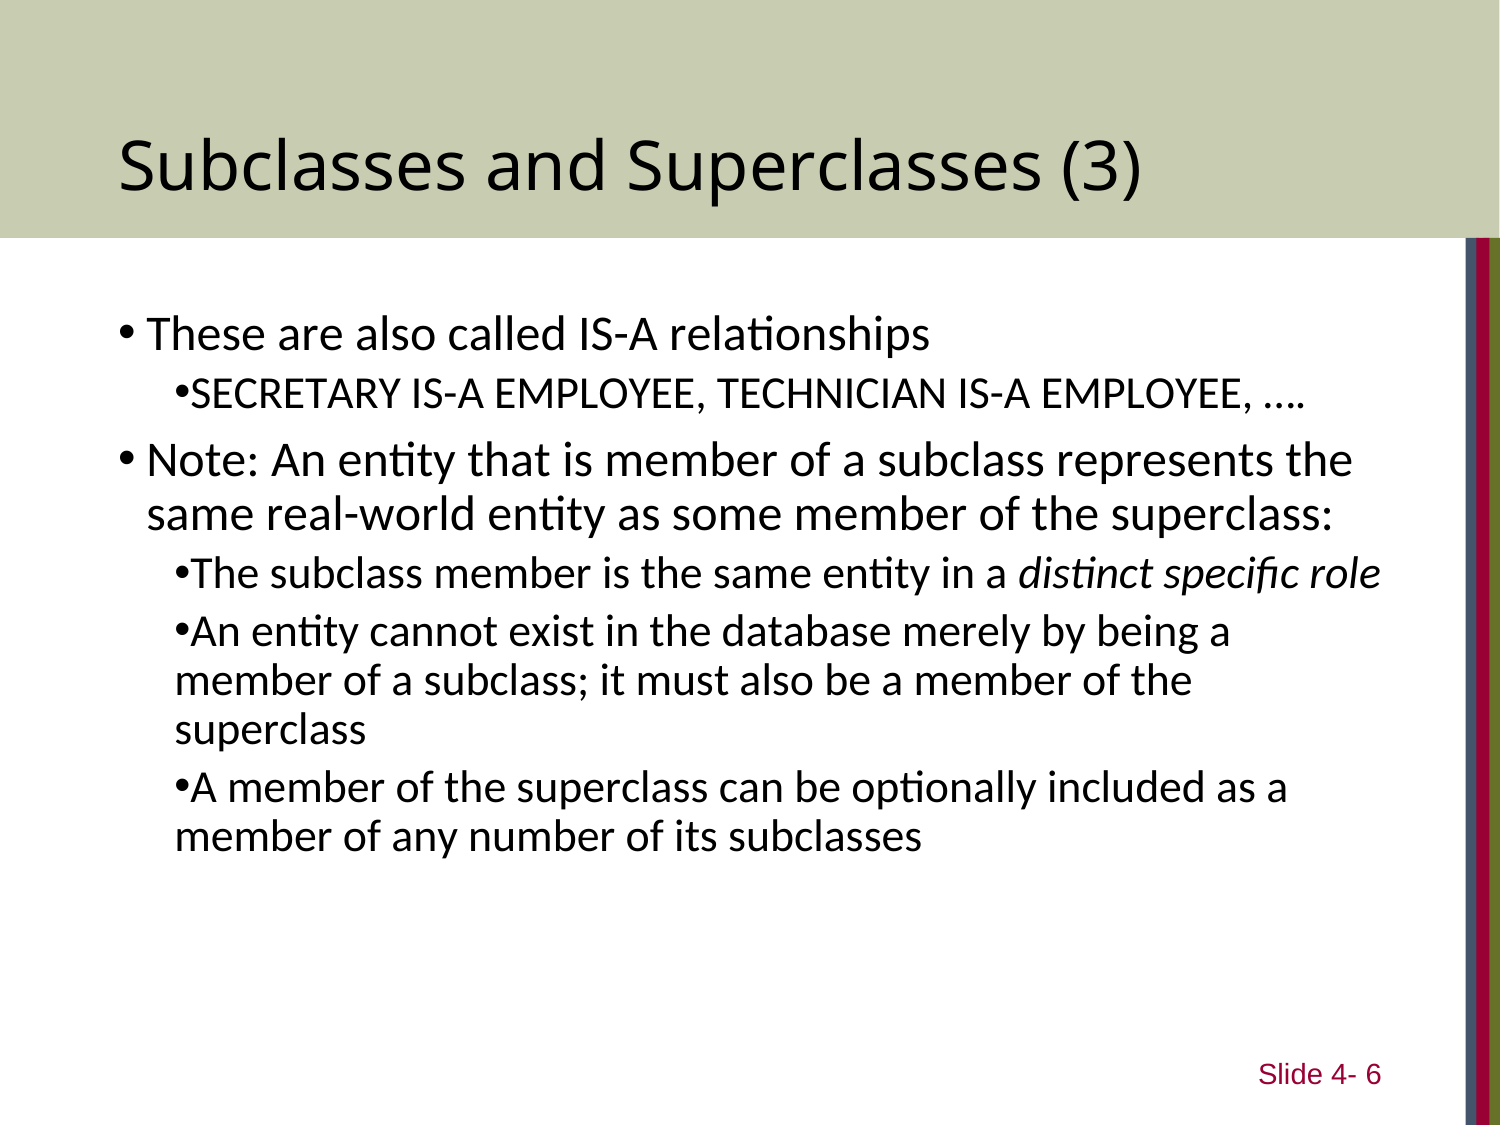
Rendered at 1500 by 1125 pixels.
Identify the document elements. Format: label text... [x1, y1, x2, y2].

title Subclasses and Superclasses (3) [103, 59, 1397, 278]
text_box These are also called IS-A relationships SECRETARY IS-A EMPLOYEE, TECHNICIAN IS-A EMPLOYEE, …. Note: An entity that is member of a subclass represents the same real-world entity as some member of the superclass: The subclass member is the same entity in a distinct specific role An entity cannot exist in the database merely by being a member of a subclass; it must also be a member of the superclass A member of the superclass can be optionally included as a member of any number of its subclasses [103, 299, 1397, 1014]
text_box Slide 4- <number> [1059, 1042, 1397, 1103]
